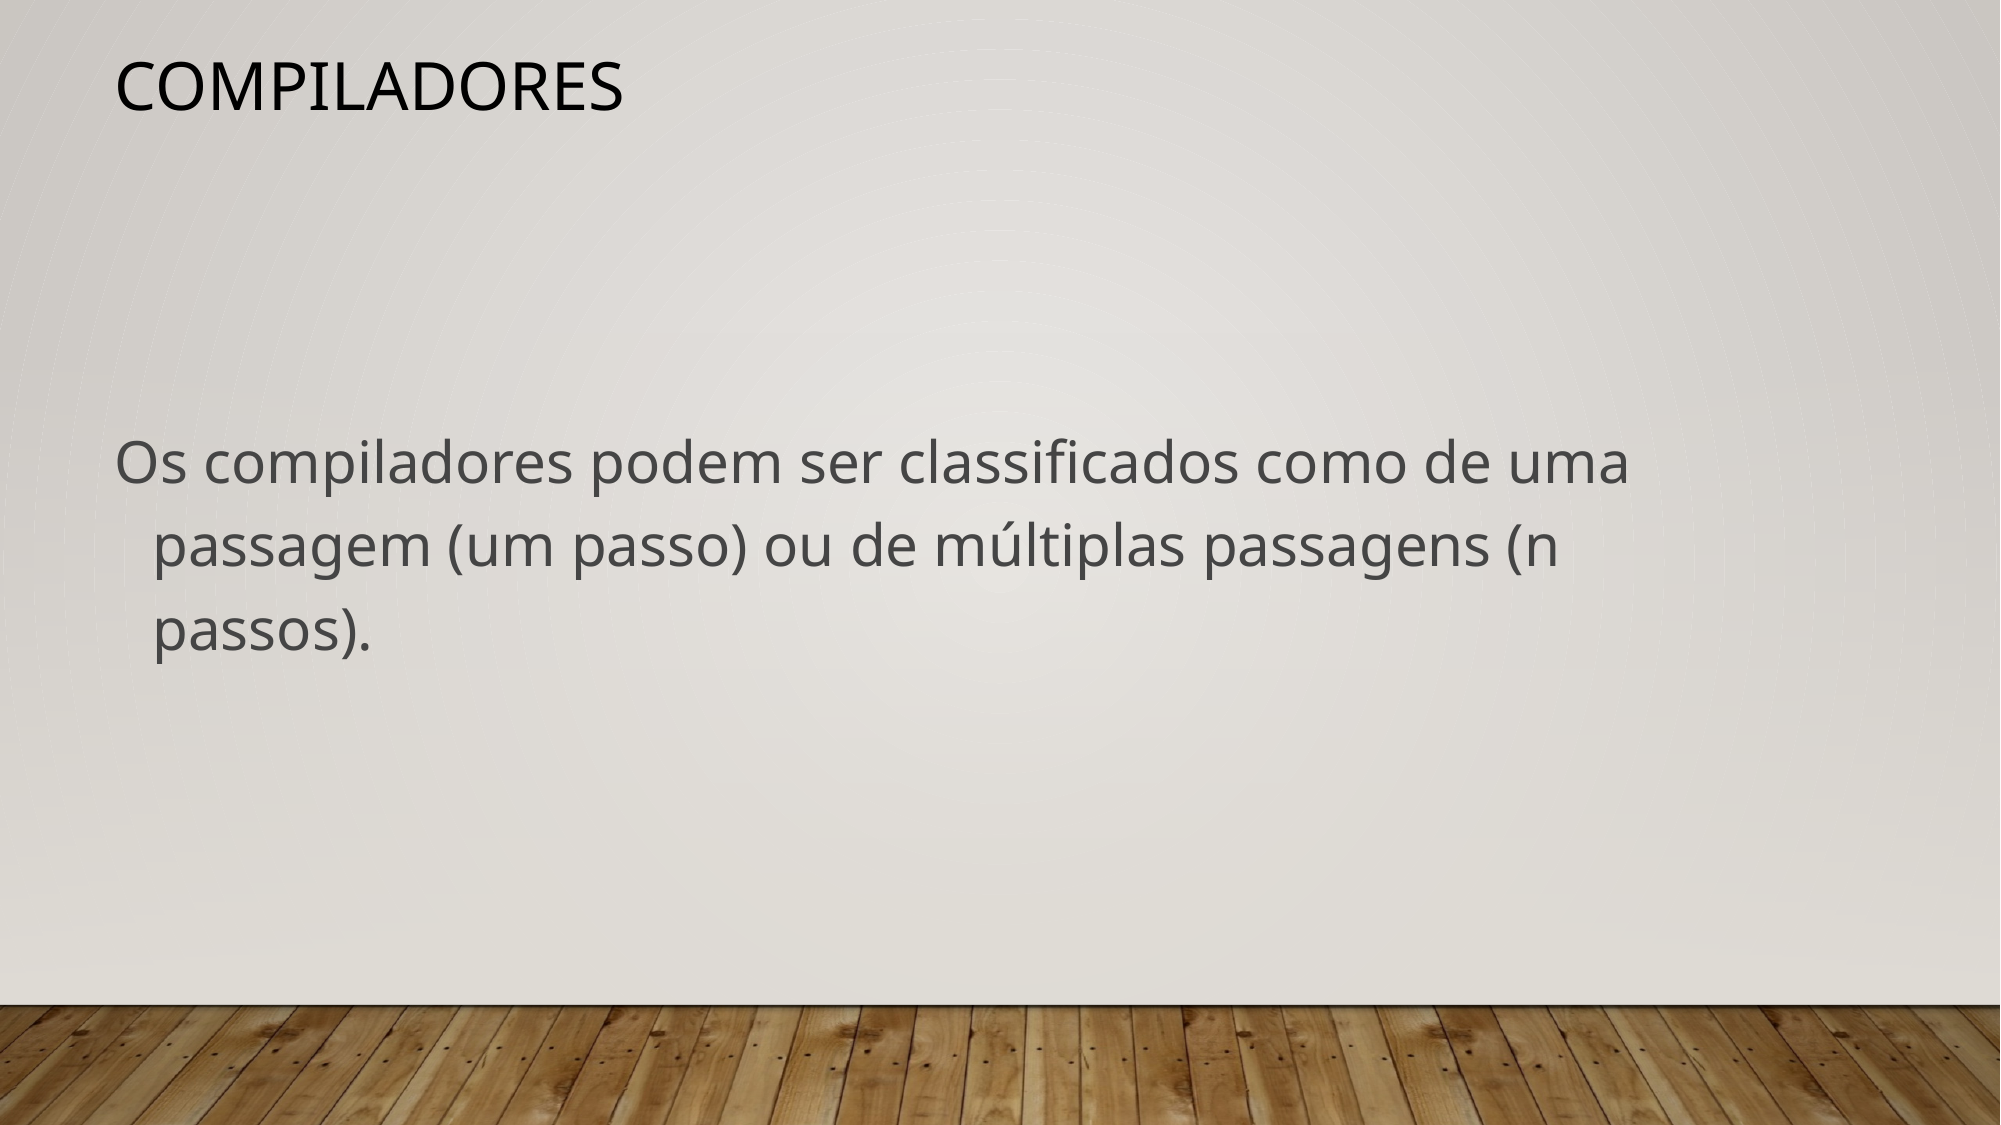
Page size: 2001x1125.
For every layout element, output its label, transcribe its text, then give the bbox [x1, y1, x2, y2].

title Compiladores [99, 45, 1900, 233]
picture [0, 1005, 2000, 1125]
list Os compiladores podem ser classificados como de uma passagem (um passo) ou de múltiplas passagens (n passos). [99, 208, 1686, 743]
